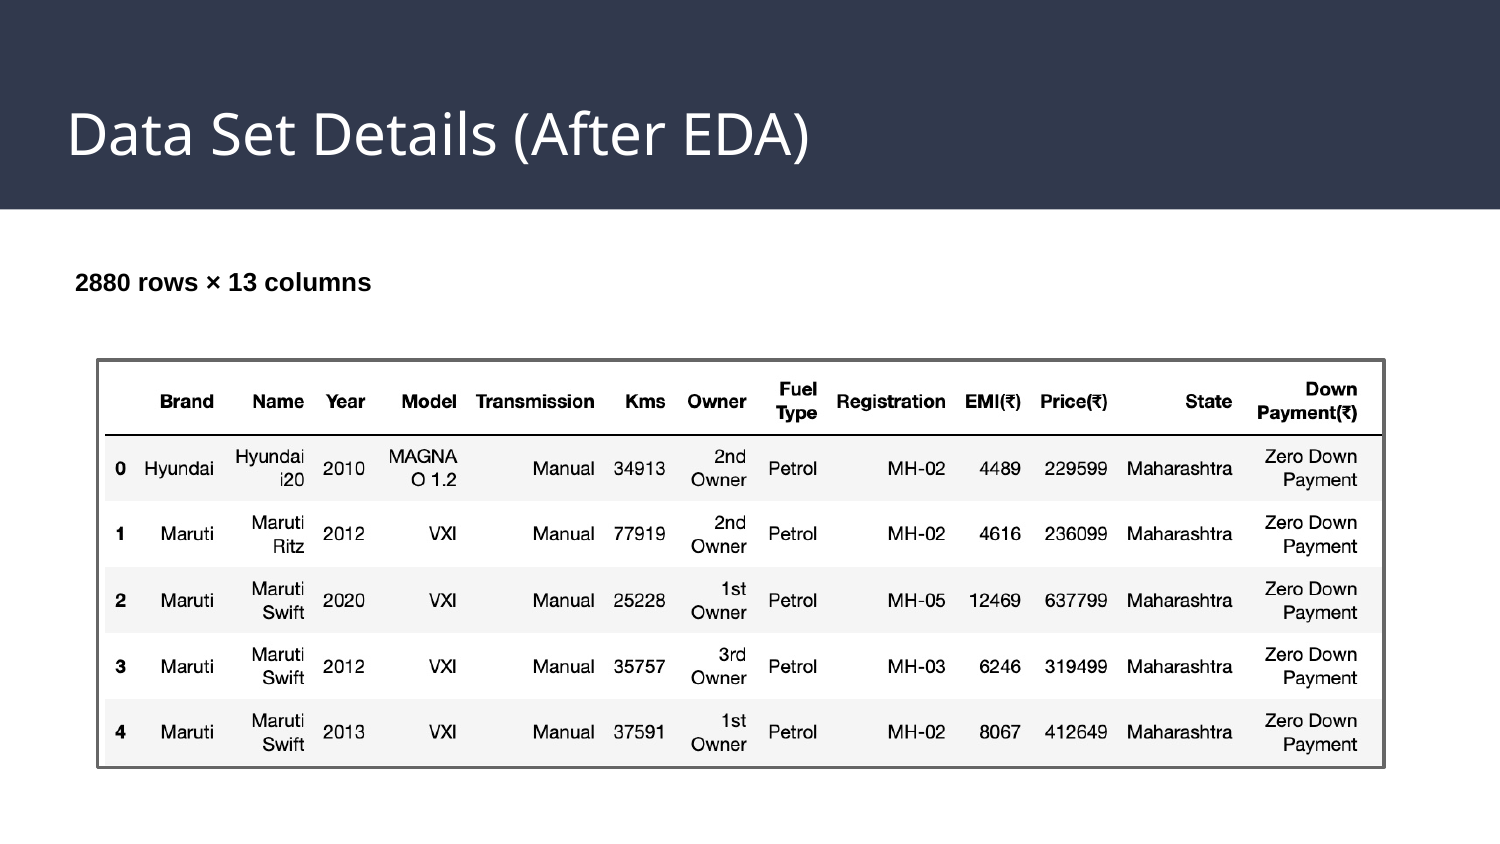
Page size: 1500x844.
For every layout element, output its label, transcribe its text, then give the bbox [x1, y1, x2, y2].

text_box 2880 rows × 13 columns [59, 249, 512, 312]
title Data Set Details (After EDA) [51, 82, 1449, 185]
picture [98, 361, 1383, 766]
